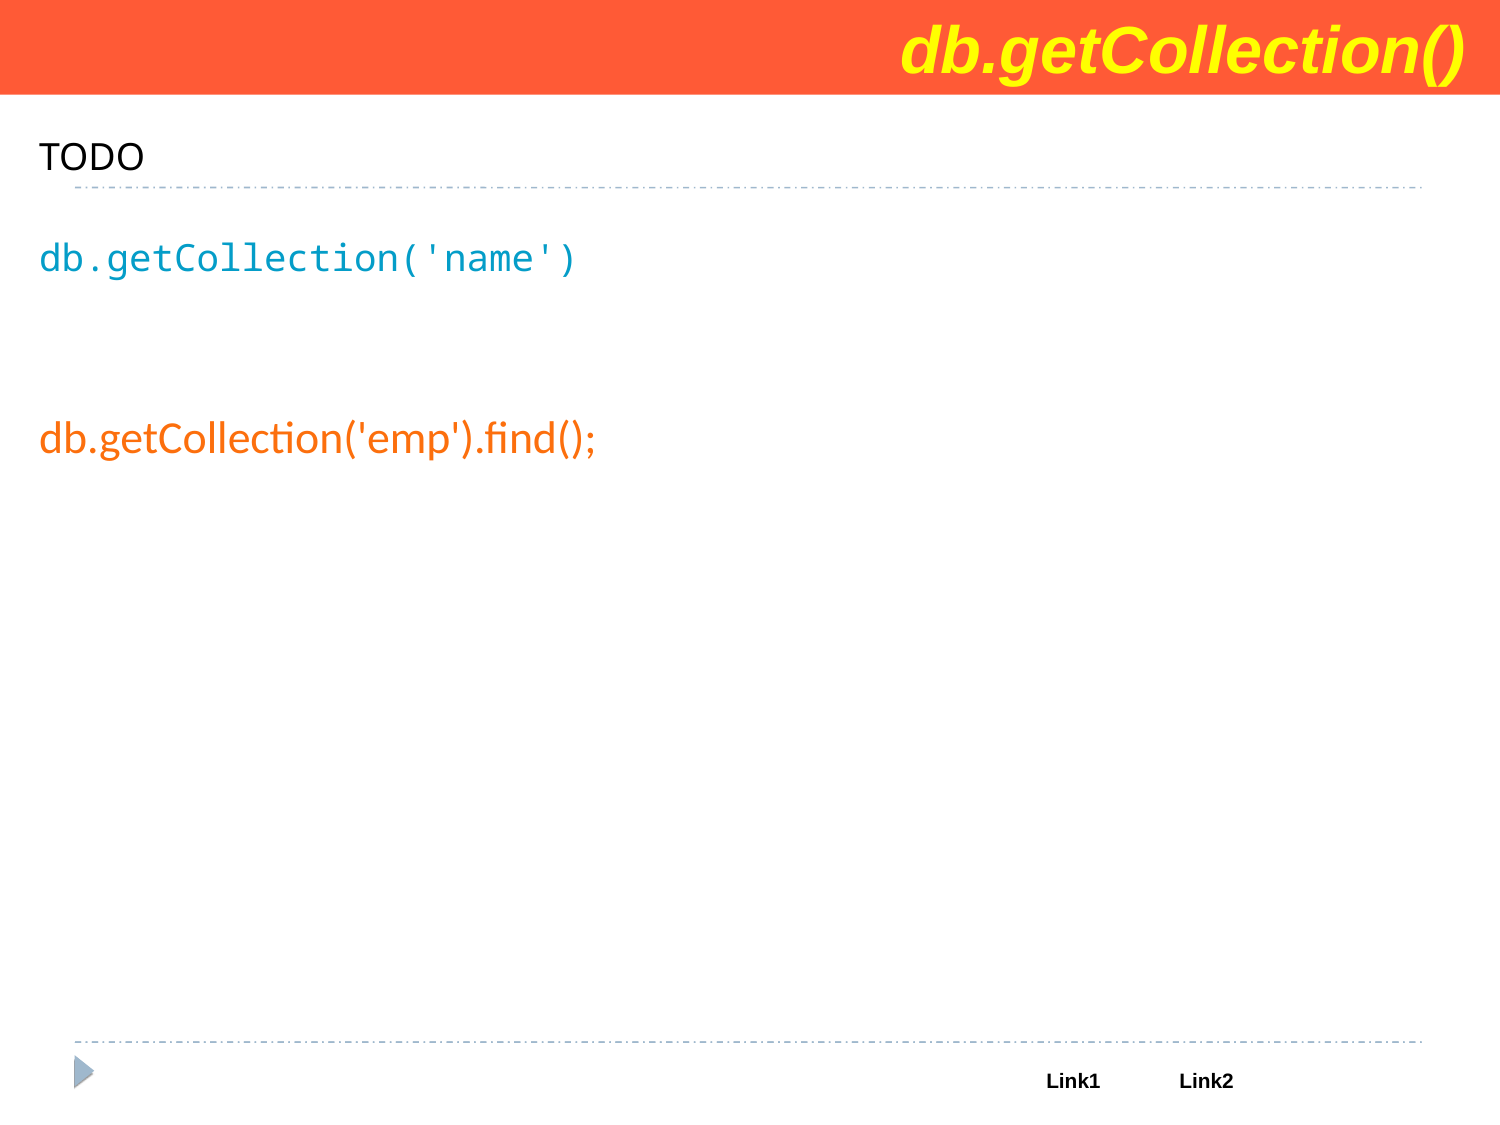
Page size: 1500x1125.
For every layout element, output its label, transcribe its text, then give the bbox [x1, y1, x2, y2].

text_box db.getCollection() [0, 0, 1500, 95]
text_box TODO [24, 125, 1476, 185]
text_box db.getCollection('emp').find(); [24, 399, 1476, 470]
text_box db.getCollection('name') [24, 227, 1476, 287]
